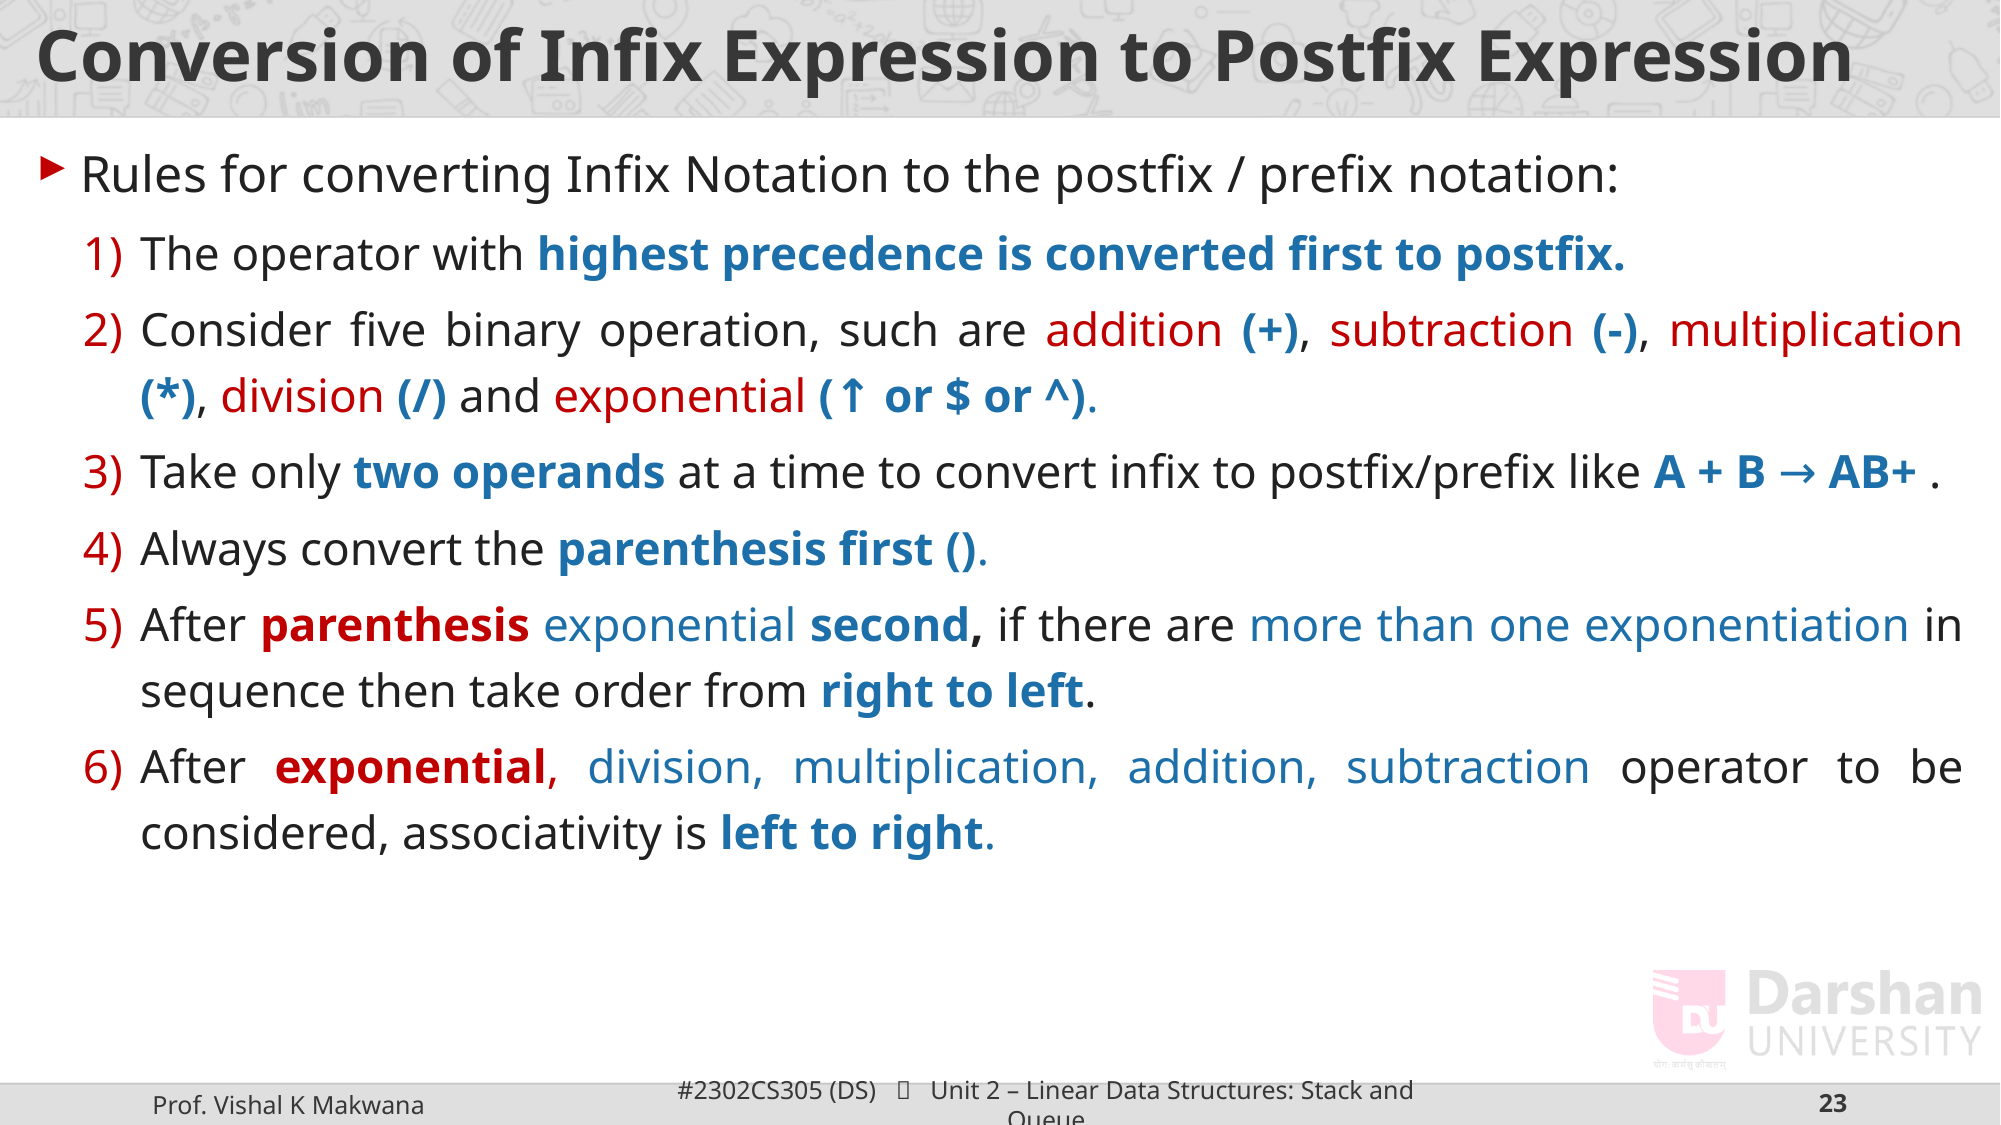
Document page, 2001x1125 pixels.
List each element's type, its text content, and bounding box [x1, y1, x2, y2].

title Conversion of Infix Expression to Postfix Expression [0, 0, 2000, 117]
list Rules for converting Infix Notation to the postfix / prefix notation: The operator with highest precedence is converted first to postfix. Consider five binary operation, such are addition (+), subtraction (-), multiplication (*), division (/) and exponential (↑ or $ or ^). Take only two operands at a time to convert infix to postfix/prefix like A + B → AB+ . Always convert the parenthesis first (). After parenthesis exponential second, if there are more than one exponentiation in sequence then take order from right to left. After exponential, division, multiplication, addition, subtraction operator to be considered, associativity is left to right. [21, 141, 1979, 1069]
